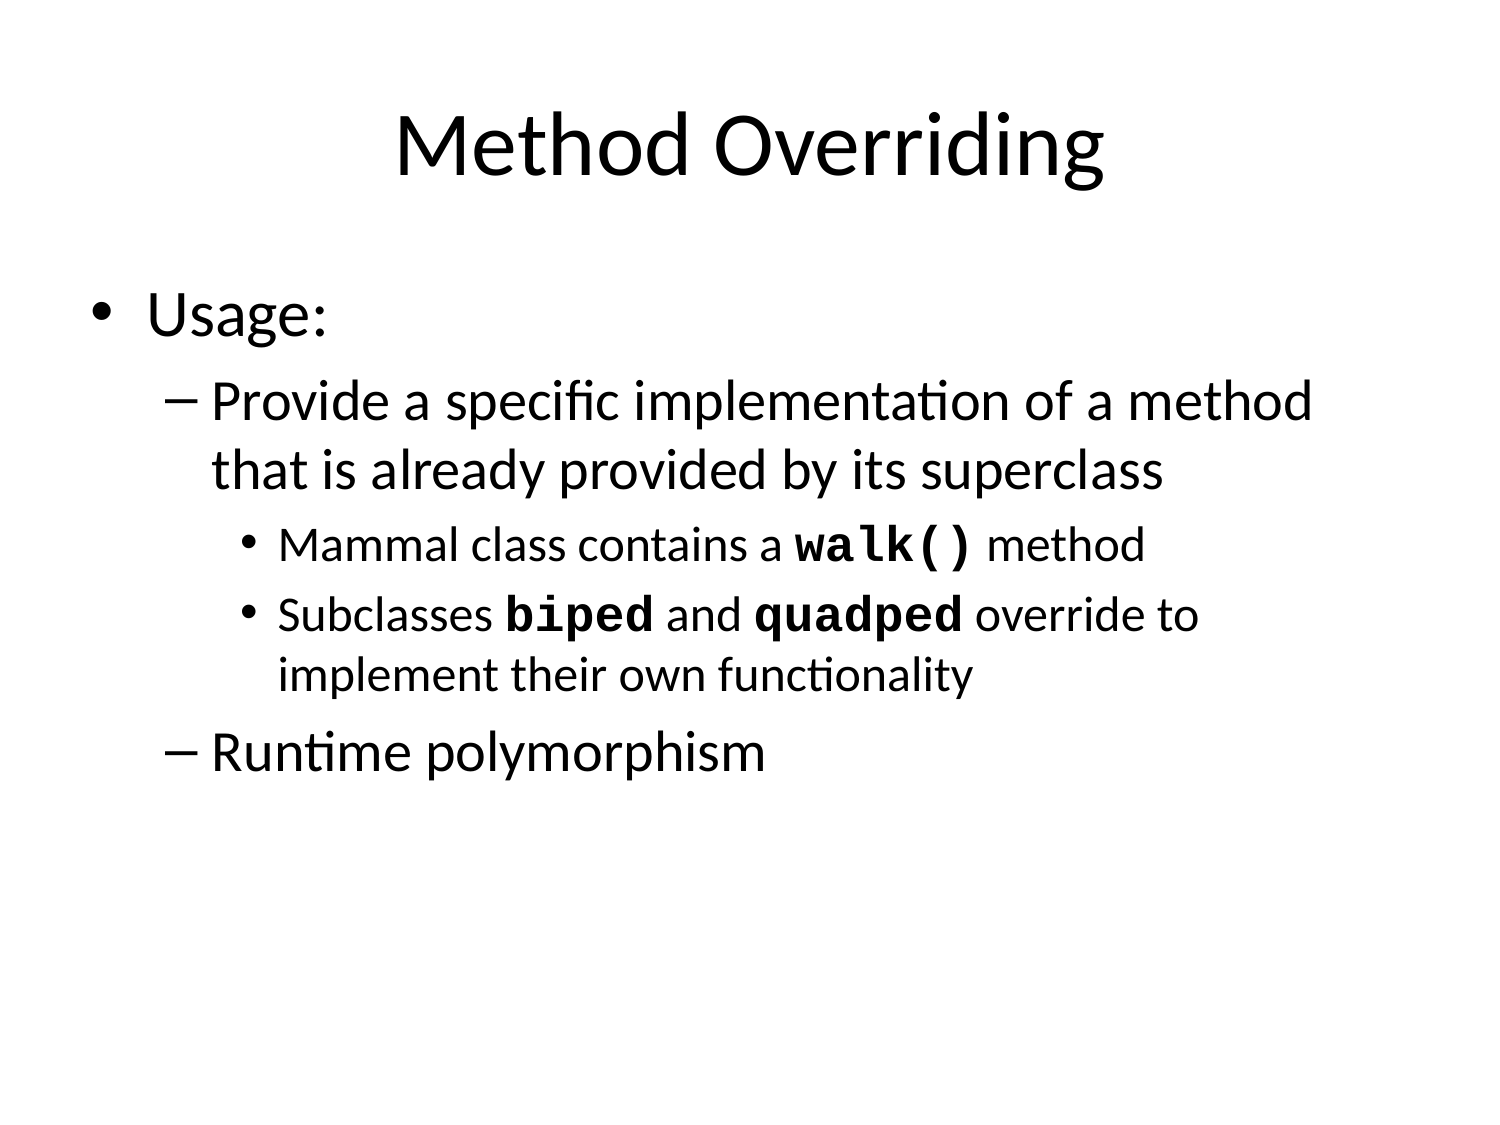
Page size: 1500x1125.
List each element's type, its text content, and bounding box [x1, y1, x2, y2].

title Method Overriding [75, 45, 1425, 233]
list Usage: Provide a specific implementation of a method that is already provided by its superclass Mammal class contains a walk() method Subclasses biped and quadped override to implement their own functionality Runtime polymorphism [75, 262, 1425, 1005]
